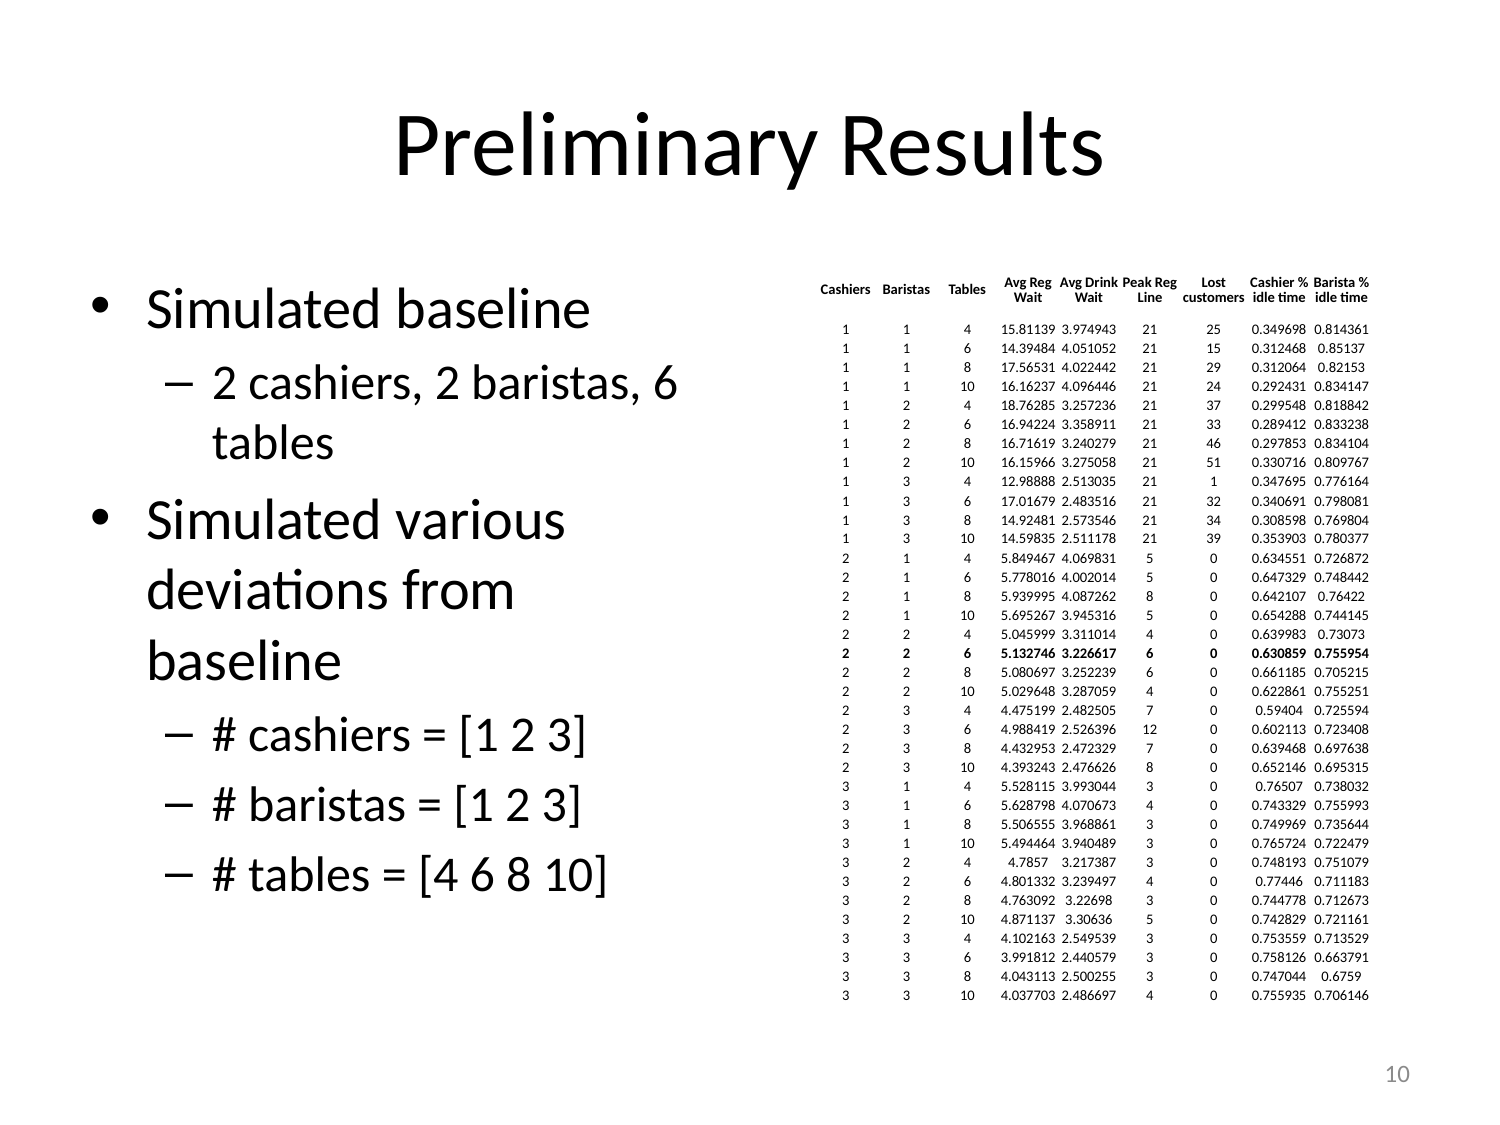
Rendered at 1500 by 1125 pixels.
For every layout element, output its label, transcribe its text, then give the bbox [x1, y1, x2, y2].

table_cell 0.809767 [1311, 453, 1372, 472]
table_cell 0.85137 [1311, 339, 1372, 358]
table_cell 5.528115 [998, 776, 1059, 795]
table_cell 3.993044 [1059, 776, 1119, 795]
table_cell 3.226617 [1059, 643, 1119, 662]
table_cell 6 [937, 491, 998, 510]
table_cell 0.695315 [1311, 757, 1372, 776]
table_cell 0.340691 [1247, 491, 1311, 510]
table_cell 10 [937, 681, 998, 700]
table_cell 39 [1180, 529, 1247, 548]
table_cell 2 [815, 605, 876, 624]
table_cell 6 [1119, 643, 1180, 662]
table_cell 16.94224 [998, 415, 1059, 434]
table_cell 34 [1180, 510, 1247, 529]
table_cell 0.726872 [1311, 548, 1372, 567]
table_cell 0.292431 [1247, 377, 1311, 396]
table_header Avg Drink Wait [1059, 262, 1119, 320]
table_cell 1 [815, 320, 876, 339]
table_cell 0 [1180, 586, 1247, 605]
table_cell 15.81139 [998, 320, 1059, 339]
table_cell 0.652146 [1247, 757, 1311, 776]
table_cell 3 [815, 776, 876, 795]
table_cell 5.628798 [998, 795, 1059, 814]
table_cell 0.725594 [1311, 700, 1372, 719]
table_cell 16.71619 [998, 434, 1059, 453]
title Preliminary Results [75, 45, 1425, 233]
table_cell 21 [1119, 434, 1180, 453]
table_cell 2.483516 [1059, 491, 1119, 510]
table_cell 0 [1180, 624, 1247, 643]
table_cell 3 [815, 966, 876, 985]
table_cell 4 [1119, 795, 1180, 814]
table_cell 0 [1180, 795, 1247, 814]
table_cell 0 [1180, 548, 1247, 567]
table_cell 5.045999 [998, 624, 1059, 643]
table_cell 0 [1180, 985, 1247, 1004]
table_cell 2.513035 [1059, 472, 1119, 491]
table_cell 0.347695 [1247, 472, 1311, 491]
table_cell 5.849467 [998, 548, 1059, 567]
table_cell 2.500255 [1059, 966, 1119, 985]
table_cell 6 [937, 415, 998, 434]
table_cell 1 [876, 776, 937, 795]
table_cell 4 [1119, 681, 1180, 700]
table_cell 8 [937, 966, 998, 985]
table_cell 0 [1180, 681, 1247, 700]
table_cell 4 [1119, 985, 1180, 1004]
table_cell 1 [876, 567, 937, 586]
table_cell 4.051052 [1059, 339, 1119, 358]
list Simulated baseline 2 cashiers, 2 baristas, 6 tables Simulated various deviations from baseline # cashiers = [1 2 3] # baristas = [1 2 3] # tables = [4 6 8 10] [75, 262, 738, 1005]
table_cell 2 [815, 700, 876, 719]
table_cell 0.744778 [1247, 890, 1311, 909]
table_cell 0.713529 [1311, 928, 1372, 947]
table_cell 3 [876, 700, 937, 719]
table_cell 5.494464 [998, 833, 1059, 852]
table_cell 3.287059 [1059, 681, 1119, 700]
table_cell 2.549539 [1059, 928, 1119, 947]
table_cell 4.801332 [998, 871, 1059, 890]
table_cell 2 [876, 681, 937, 700]
table_cell 2.511178 [1059, 529, 1119, 548]
table_cell 0.663791 [1311, 947, 1372, 966]
table_cell 0.634551 [1247, 548, 1311, 567]
table_cell 0.769804 [1311, 510, 1372, 529]
table_cell 8 [937, 814, 998, 833]
table_cell 21 [1119, 491, 1180, 510]
table_cell 0.59404 [1247, 700, 1311, 719]
table_cell 0.747044 [1247, 966, 1311, 985]
table_cell 2 [876, 434, 937, 453]
table_cell 4 [937, 852, 998, 871]
table_cell 2 [876, 871, 937, 890]
table_cell 1 [876, 377, 937, 396]
table_cell 14.59835 [998, 529, 1059, 548]
table_cell 1 [876, 339, 937, 358]
table_cell 0.834104 [1311, 434, 1372, 453]
table_cell 0.712673 [1311, 890, 1372, 909]
table_cell 0.312468 [1247, 339, 1311, 358]
table_cell 1 [876, 358, 937, 377]
table_cell 0.798081 [1311, 491, 1372, 510]
table_cell 1 [815, 510, 876, 529]
table_cell 0.814361 [1311, 320, 1372, 339]
table_cell 0.73073 [1311, 624, 1372, 643]
table_cell 0.776164 [1311, 472, 1372, 491]
table_cell 3.239497 [1059, 871, 1119, 890]
table_cell 0.697638 [1311, 738, 1372, 757]
table_cell 3 [1119, 833, 1180, 852]
table_cell 3 [876, 738, 937, 757]
table_cell 3.22698 [1059, 890, 1119, 909]
table_cell 1 [815, 491, 876, 510]
table_cell 2 [815, 567, 876, 586]
table_cell 4 [1119, 871, 1180, 890]
table_cell 1 [815, 472, 876, 491]
table_cell 0.818842 [1311, 396, 1372, 415]
table_cell 2 [815, 586, 876, 605]
table_cell 3.217387 [1059, 852, 1119, 871]
table_cell 4.475199 [998, 700, 1059, 719]
table_cell 0.758126 [1247, 947, 1311, 966]
table_cell 4.102163 [998, 928, 1059, 947]
table_cell 3 [1119, 814, 1180, 833]
table_cell 6 [937, 339, 998, 358]
table_cell 2 [876, 624, 937, 643]
table_cell 4.087262 [1059, 586, 1119, 605]
table_cell 3 [876, 966, 937, 985]
table_cell 0.748442 [1311, 567, 1372, 586]
table_cell 4 [937, 320, 998, 339]
table_cell 0.780377 [1311, 529, 1372, 548]
table_cell 10 [937, 757, 998, 776]
table_cell 3 [815, 833, 876, 852]
table_cell 3 [876, 491, 937, 510]
table_cell 7 [1119, 738, 1180, 757]
table_cell 1 [876, 586, 937, 605]
table_cell 1 [876, 833, 937, 852]
table_cell 1 [876, 320, 937, 339]
table_cell 8 [937, 358, 998, 377]
table_cell 3 [1119, 776, 1180, 795]
table_cell 3.311014 [1059, 624, 1119, 643]
table_cell 3 [876, 928, 937, 947]
table_cell 2.486697 [1059, 985, 1119, 1004]
table_cell 3 [1119, 947, 1180, 966]
table_header Tables [937, 262, 998, 320]
table_cell 0.755935 [1247, 985, 1311, 1004]
table_cell 2.440579 [1059, 947, 1119, 966]
table_cell 4 [937, 472, 998, 491]
table_cell 0.639468 [1247, 738, 1311, 757]
table_cell 3 [876, 947, 937, 966]
table_cell 2 [876, 643, 937, 662]
table_cell 33 [1180, 415, 1247, 434]
table_cell 1 [876, 795, 937, 814]
table_cell 5.080697 [998, 662, 1059, 681]
table_cell 0.647329 [1247, 567, 1311, 586]
table_cell 0 [1180, 833, 1247, 852]
table_cell 6 [937, 947, 998, 966]
table_cell 21 [1119, 415, 1180, 434]
table_cell 0.833238 [1311, 415, 1372, 434]
table_cell 0.330716 [1247, 453, 1311, 472]
table_cell 3.275058 [1059, 453, 1119, 472]
table_cell 17.56531 [998, 358, 1059, 377]
table_cell 8 [937, 662, 998, 681]
table_cell 5.029648 [998, 681, 1059, 700]
table_cell 0.743329 [1247, 795, 1311, 814]
table_cell 4 [937, 776, 998, 795]
table_cell 0 [1180, 814, 1247, 833]
table_cell 0 [1180, 567, 1247, 586]
table_cell 3 [1119, 966, 1180, 985]
table_cell 0 [1180, 909, 1247, 928]
table_cell 4.070673 [1059, 795, 1119, 814]
table_cell 0 [1180, 700, 1247, 719]
table_cell 4 [937, 700, 998, 719]
table_cell 4.022442 [1059, 358, 1119, 377]
table_cell 1 [876, 605, 937, 624]
table_header Cashier % idle time [1247, 262, 1311, 320]
table_cell 10 [937, 605, 998, 624]
table_cell 12 [1119, 719, 1180, 738]
table_cell 25 [1180, 320, 1247, 339]
table_cell 5.132746 [998, 643, 1059, 662]
table_cell 0 [1180, 719, 1247, 738]
table_cell 0.755954 [1311, 643, 1372, 662]
table_cell 2 [876, 890, 937, 909]
table_cell 3 [876, 985, 937, 1004]
table_cell 8 [937, 890, 998, 909]
table_cell 0.834147 [1311, 377, 1372, 396]
table_cell 6 [937, 567, 998, 586]
table_cell 6 [937, 719, 998, 738]
table_cell 3.257236 [1059, 396, 1119, 415]
table_cell 10 [937, 833, 998, 852]
table_cell 2 [815, 624, 876, 643]
table_cell 0.77446 [1247, 871, 1311, 890]
table_cell 0.755993 [1311, 795, 1372, 814]
table_cell 21 [1119, 320, 1180, 339]
table_cell 2.573546 [1059, 510, 1119, 529]
table_cell 32 [1180, 491, 1247, 510]
table_cell 6 [1119, 662, 1180, 681]
table_cell 10 [937, 909, 998, 928]
table_cell 1 [815, 377, 876, 396]
table_cell 3.252239 [1059, 662, 1119, 681]
table_cell 4.037703 [998, 985, 1059, 1004]
table_cell 8 [1119, 586, 1180, 605]
table_cell 24 [1180, 377, 1247, 396]
table_cell 6 [937, 795, 998, 814]
table_cell 2 [876, 852, 937, 871]
table_cell 8 [937, 586, 998, 605]
table_cell 1 [815, 415, 876, 434]
table_cell 2 [876, 396, 937, 415]
table_cell 3.940489 [1059, 833, 1119, 852]
table_cell 4.871137 [998, 909, 1059, 928]
table_cell 3 [876, 757, 937, 776]
table_cell 3 [876, 529, 937, 548]
table_cell 1 [815, 358, 876, 377]
table_cell 0.738032 [1311, 776, 1372, 795]
table_cell 0 [1180, 947, 1247, 966]
table_cell 0.630859 [1247, 643, 1311, 662]
table_cell 0.602113 [1247, 719, 1311, 738]
table_cell 2 [876, 662, 937, 681]
table_cell 0 [1180, 662, 1247, 681]
table_cell 2 [876, 415, 937, 434]
table_cell 0.751079 [1311, 852, 1372, 871]
table_cell 0.705215 [1311, 662, 1372, 681]
table_cell 2.526396 [1059, 719, 1119, 738]
table_cell 0.82153 [1311, 358, 1372, 377]
table_cell 10 [937, 377, 998, 396]
table_cell 0.753559 [1247, 928, 1311, 947]
table_cell 15 [1180, 339, 1247, 358]
table_cell 3 [815, 814, 876, 833]
table_cell 16.16237 [998, 377, 1059, 396]
table_cell 37 [1180, 396, 1247, 415]
table_cell 5.939995 [998, 586, 1059, 605]
table_cell 5 [1119, 909, 1180, 928]
table_cell 3 [815, 909, 876, 928]
table_cell 0.661185 [1247, 662, 1311, 681]
table_cell 1 [815, 453, 876, 472]
table_cell 1 [876, 814, 937, 833]
table_cell 3 [815, 871, 876, 890]
table_cell 5.695267 [998, 605, 1059, 624]
table_cell 6 [937, 643, 998, 662]
table_cell 2 [815, 738, 876, 757]
table_cell 3.991812 [998, 947, 1059, 966]
table_cell 0 [1180, 643, 1247, 662]
table_cell 4.069831 [1059, 548, 1119, 567]
table_cell 1 [815, 339, 876, 358]
table_header Cashiers [815, 262, 876, 320]
table_cell 8 [937, 510, 998, 529]
table_cell 3.968861 [1059, 814, 1119, 833]
table_cell 2 [876, 909, 937, 928]
table_cell 3 [815, 928, 876, 947]
table_cell 21 [1119, 453, 1180, 472]
table_cell 0.706146 [1311, 985, 1372, 1004]
table_cell 4.763092 [998, 890, 1059, 909]
table_cell 0.735644 [1311, 814, 1372, 833]
table_cell 5 [1119, 605, 1180, 624]
table_cell 17.01679 [998, 491, 1059, 510]
table_cell 5.506555 [998, 814, 1059, 833]
table_cell 3 [876, 510, 937, 529]
table_cell 8 [937, 434, 998, 453]
table_cell 29 [1180, 358, 1247, 377]
table_cell 0.723408 [1311, 719, 1372, 738]
table_cell 3 [876, 719, 937, 738]
table_cell 10 [937, 453, 998, 472]
table_cell 5.778016 [998, 567, 1059, 586]
table_header Barista % idle time [1311, 262, 1372, 320]
table_cell 0 [1180, 757, 1247, 776]
table_cell 2 [815, 681, 876, 700]
table_cell 4.002014 [1059, 567, 1119, 586]
table_cell 4.393243 [998, 757, 1059, 776]
table_cell 3 [815, 795, 876, 814]
table_cell 14.39484 [998, 339, 1059, 358]
table_cell 21 [1119, 339, 1180, 358]
table_cell 0.742829 [1247, 909, 1311, 928]
table_cell 51 [1180, 453, 1247, 472]
table_cell 6 [937, 871, 998, 890]
table_cell 4.988419 [998, 719, 1059, 738]
table_cell 0.711183 [1311, 871, 1372, 890]
table_cell 10 [937, 985, 998, 1004]
table_cell 4 [937, 624, 998, 643]
table_cell 2 [815, 548, 876, 567]
table_cell 0.765724 [1247, 833, 1311, 852]
table_cell 4.043113 [998, 966, 1059, 985]
table_cell 0.749969 [1247, 814, 1311, 833]
table_cell 0 [1180, 738, 1247, 757]
table_cell 21 [1119, 396, 1180, 415]
table_cell 21 [1119, 510, 1180, 529]
table_cell 0.76507 [1247, 776, 1311, 795]
table_cell 2.472329 [1059, 738, 1119, 757]
table_cell 2.482505 [1059, 700, 1119, 719]
table_cell 1 [815, 396, 876, 415]
table_cell 3.358911 [1059, 415, 1119, 434]
table_cell 0.312064 [1247, 358, 1311, 377]
table_cell 2 [815, 662, 876, 681]
table_cell 0.639983 [1247, 624, 1311, 643]
table_cell 4 [937, 396, 998, 415]
table_cell 0.722479 [1311, 833, 1372, 852]
table_cell 3.240279 [1059, 434, 1119, 453]
table_cell 3.945316 [1059, 605, 1119, 624]
table_cell 0.353903 [1247, 529, 1311, 548]
table_cell 3 [1119, 928, 1180, 947]
table_cell 0.299548 [1247, 396, 1311, 415]
table_cell 0.308598 [1247, 510, 1311, 529]
table_cell 3.974943 [1059, 320, 1119, 339]
table_cell 1 [815, 434, 876, 453]
table_cell 3 [815, 852, 876, 871]
table_cell 4.432953 [998, 738, 1059, 757]
table_cell 14.92481 [998, 510, 1059, 529]
table_cell 3 [876, 472, 937, 491]
table_cell 0.289412 [1247, 415, 1311, 434]
table_header Baristas [876, 262, 937, 320]
table_cell 18.76285 [998, 396, 1059, 415]
table_cell 2 [815, 719, 876, 738]
table_cell 8 [937, 738, 998, 757]
table_cell 10 [937, 529, 998, 548]
table_cell 5 [1119, 567, 1180, 586]
table_cell 8 [1119, 757, 1180, 776]
table_cell 0.654288 [1247, 605, 1311, 624]
table_cell 3 [815, 890, 876, 909]
table_cell 3 [1119, 890, 1180, 909]
table_cell 4 [937, 548, 998, 567]
table_cell 2 [815, 757, 876, 776]
table_cell 21 [1119, 358, 1180, 377]
table_cell 0.721161 [1311, 909, 1372, 928]
table_cell 0 [1180, 852, 1247, 871]
table_cell 1 [1180, 472, 1247, 491]
table_cell 4 [937, 928, 998, 947]
table_cell 0.755251 [1311, 681, 1372, 700]
table_cell 4.096446 [1059, 377, 1119, 396]
table_cell 0 [1180, 605, 1247, 624]
table_cell 0.297853 [1247, 434, 1311, 453]
table_cell 0.6759 [1311, 966, 1372, 985]
table_cell 0 [1180, 871, 1247, 890]
table_cell 0 [1180, 928, 1247, 947]
table_cell 3 [815, 947, 876, 966]
table_cell 2.476626 [1059, 757, 1119, 776]
table_cell 1 [876, 548, 937, 567]
table_cell 21 [1119, 377, 1180, 396]
table_cell 3 [1119, 852, 1180, 871]
table_cell 21 [1119, 529, 1180, 548]
table_cell 0.748193 [1247, 852, 1311, 871]
table_cell 4 [1119, 624, 1180, 643]
table_cell 0 [1180, 890, 1247, 909]
table_cell 3.30636 [1059, 909, 1119, 928]
table_cell 2 [876, 453, 937, 472]
table_cell 5 [1119, 548, 1180, 567]
table_cell 0 [1180, 966, 1247, 985]
table_cell 7 [1119, 700, 1180, 719]
table_header Avg Reg Wait [998, 262, 1059, 320]
table_cell 0.622861 [1247, 681, 1311, 700]
table_cell 4.7857 [998, 852, 1059, 871]
table_cell 0.76422 [1311, 586, 1372, 605]
table_cell 21 [1119, 472, 1180, 491]
table_cell 46 [1180, 434, 1247, 453]
table_cell 0.349698 [1247, 320, 1311, 339]
table_cell 12.98888 [998, 472, 1059, 491]
table_cell 0.744145 [1311, 605, 1372, 624]
table_cell 2 [815, 643, 876, 662]
table_cell 3 [815, 985, 876, 1004]
table_cell 0.642107 [1247, 586, 1311, 605]
table_header Peak Reg Line [1119, 262, 1180, 320]
table_cell 16.15966 [998, 453, 1059, 472]
table_header Lost customers [1180, 262, 1247, 320]
slide_number 10 [1074, 1042, 1425, 1103]
table_cell 0 [1180, 776, 1247, 795]
table_cell 1 [815, 529, 876, 548]
